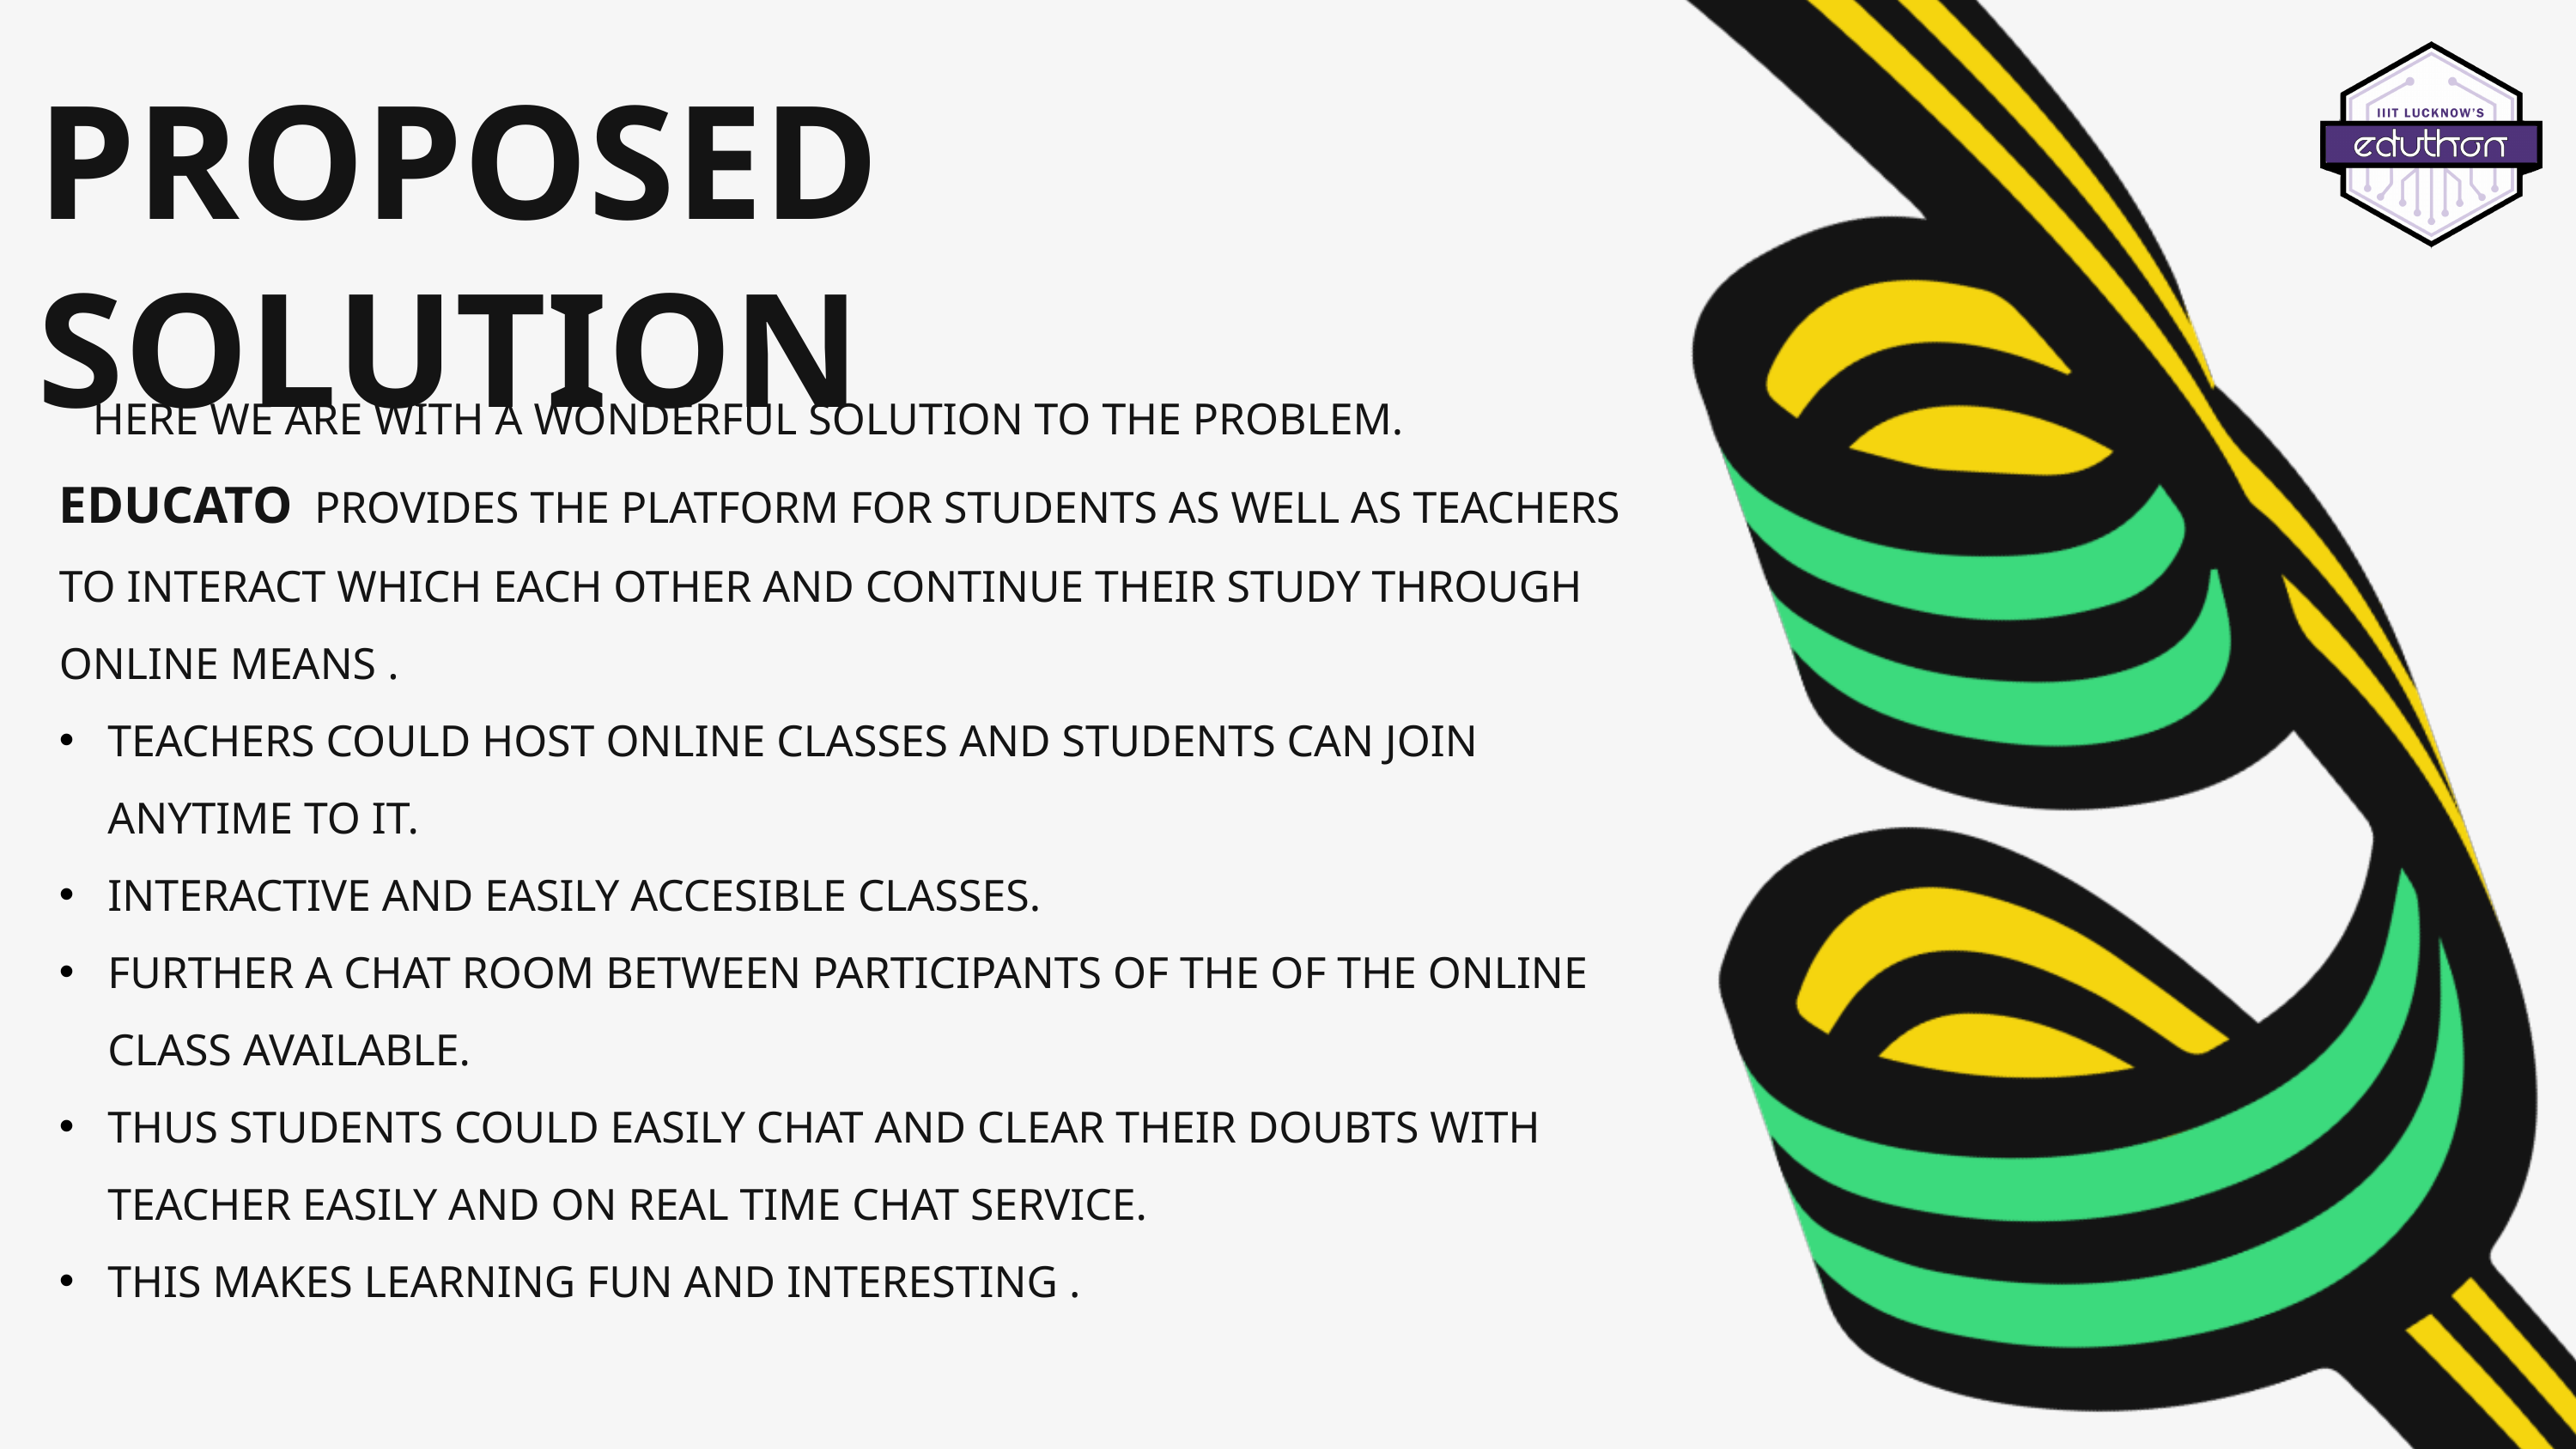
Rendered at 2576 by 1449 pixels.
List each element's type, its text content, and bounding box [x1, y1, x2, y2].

picture [1012, 0, 2576, 1449]
text_box HERE WE ARE WITH A WONDERFUL SOLUTION TO THE PROBLEM. EDUCATO PROVIDES THE PLATFORM FOR STUDENTS AS WELL AS TEACHERS TO INTERACT WHICH EACH OTHER AND CONTINUE THEIR STUDY THROUGH ONLINE MEANS . TEACHERS COULD HOST ONLINE CLASSES AND STUDENTS CAN JOIN ANYTIME TO IT. INTERACTIVE AND EASILY ACCESIBLE CLASSES. FURTHER A CHAT ROOM BETWEEN PARTICIPANTS OF THE OF THE ONLINE CLASS AVAILABLE. THUS STUDENTS COULD EASILY CHAT AND CLEAR THEIR DOUBTS WITH TEACHER EASILY AND ON REAL TIME CHAT SERVICE. THIS MAKES LEARNING FUN AND INTERESTING . [59, 366, 1625, 1300]
text_box PROPOSED SOLUTION [37, 61, 1443, 227]
